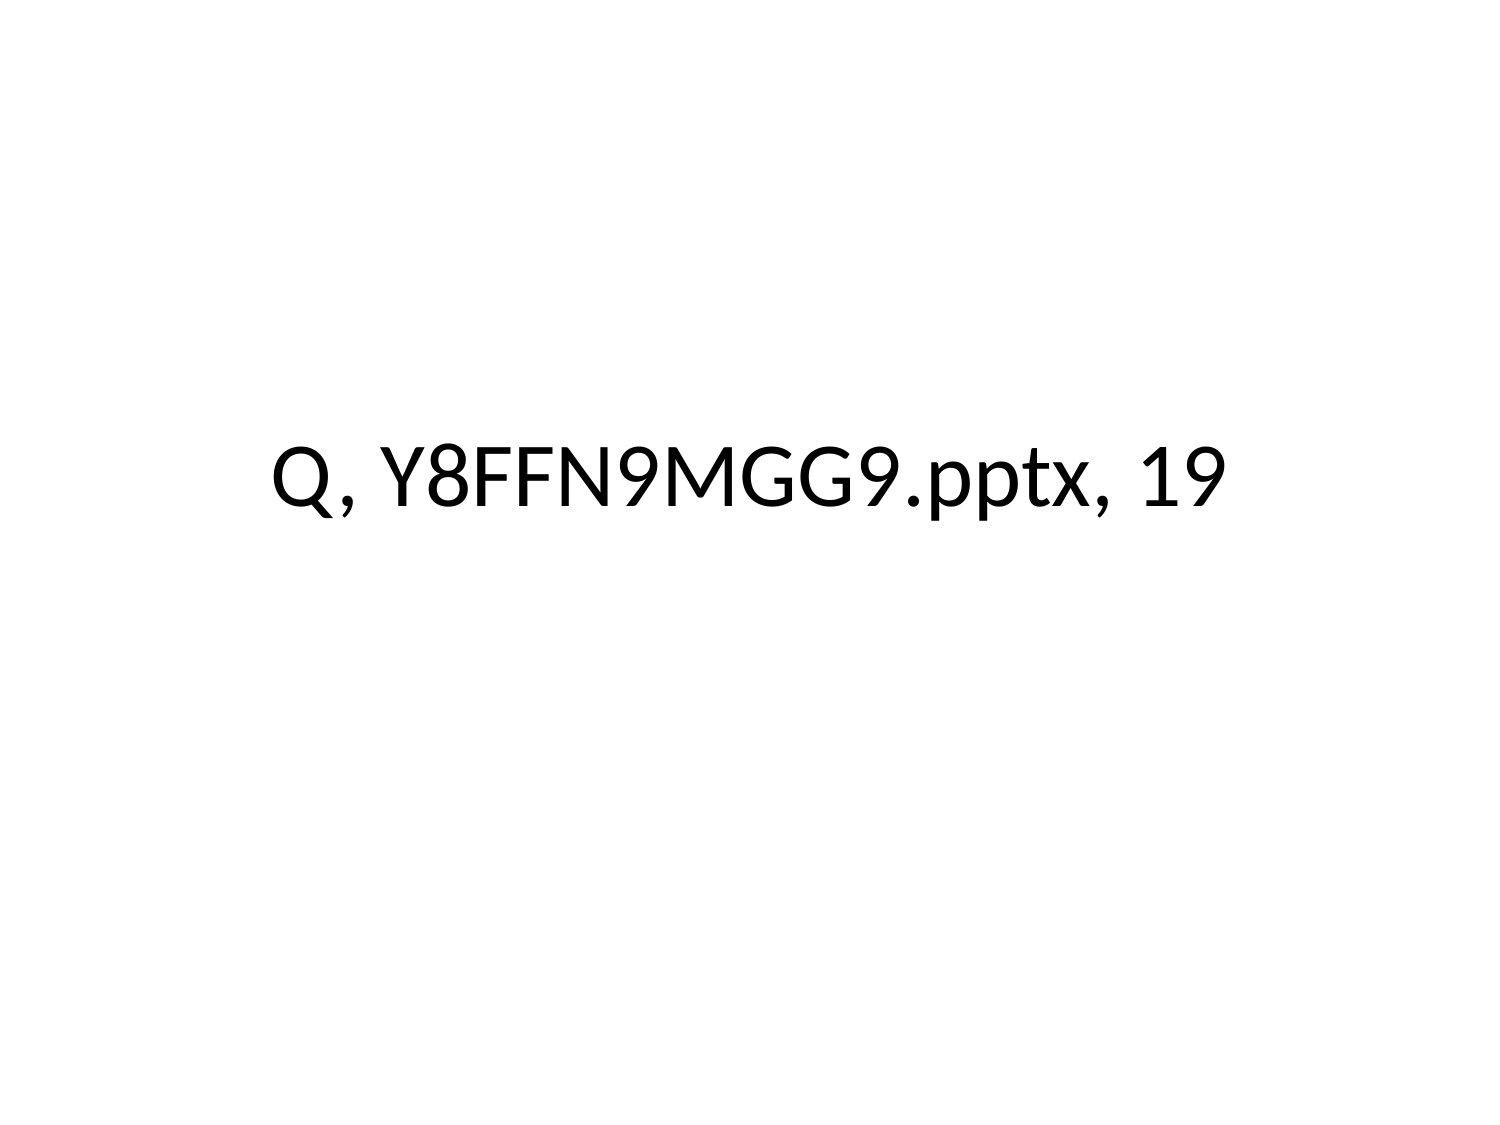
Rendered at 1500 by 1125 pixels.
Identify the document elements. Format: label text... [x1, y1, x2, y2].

title Q, Y8FFN9MGG9.pptx, 19 [112, 349, 1388, 591]
